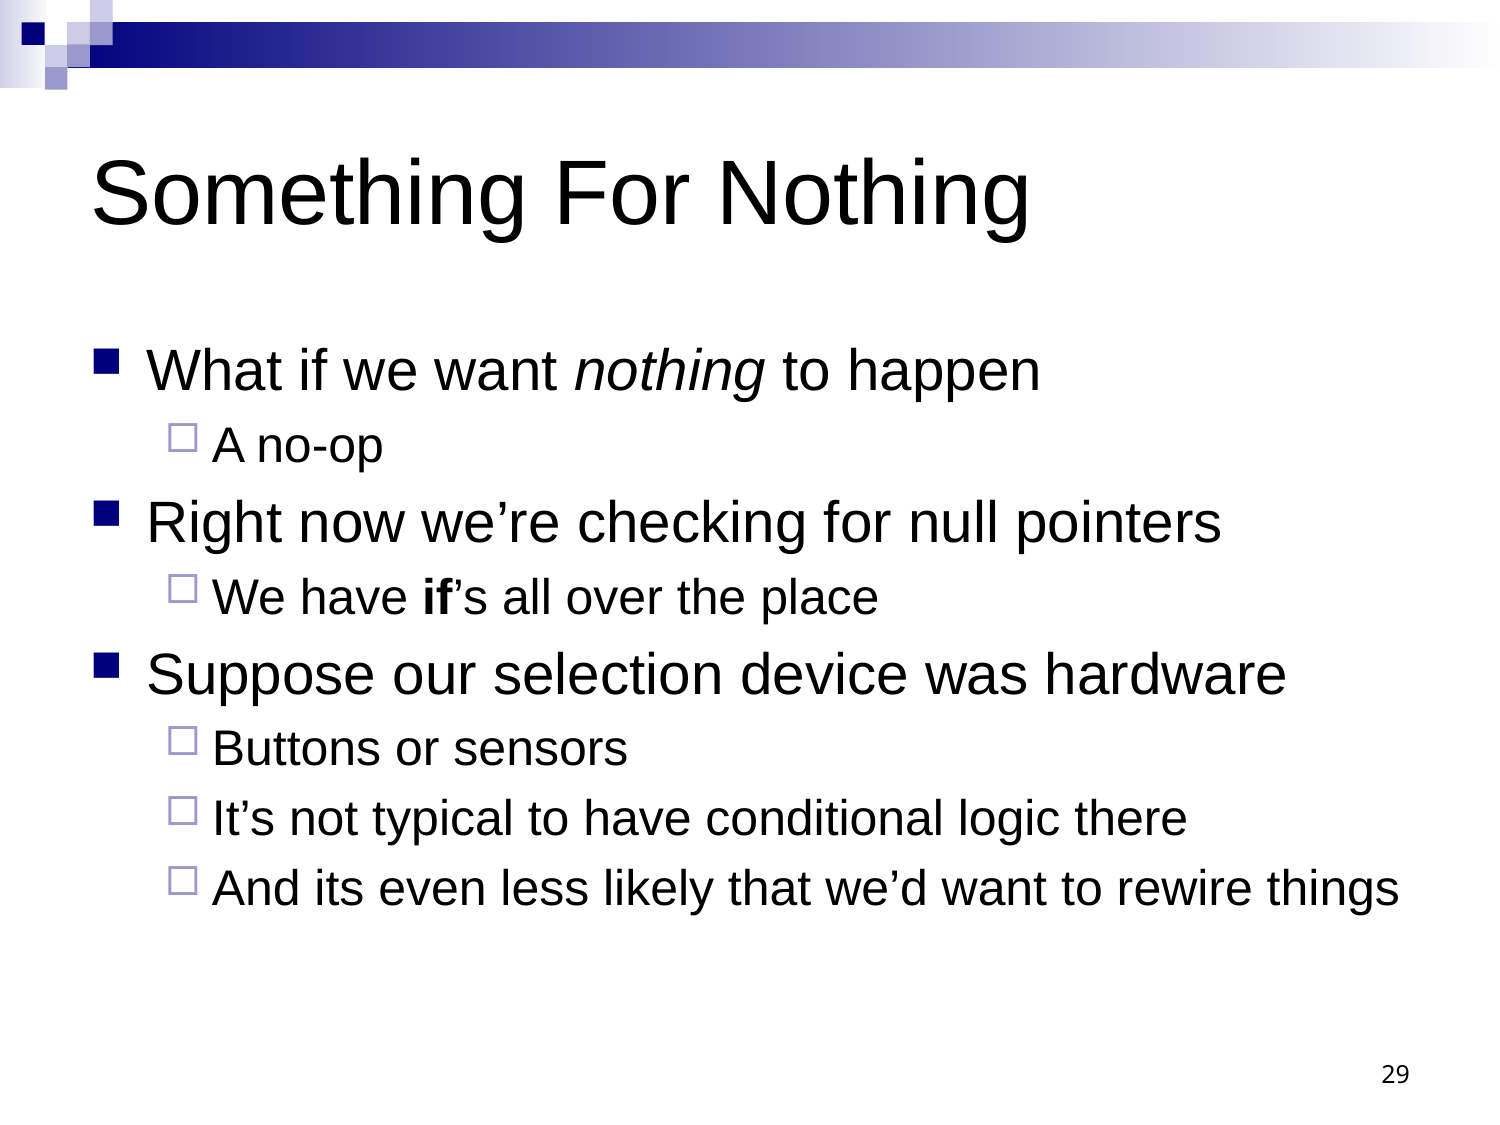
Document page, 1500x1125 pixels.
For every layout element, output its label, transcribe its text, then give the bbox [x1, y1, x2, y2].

list What if we want nothing to happen A no-op Right now we’re checking for null pointers We have if’s all over the place Suppose our selection device was hardware Buttons or sensors It’s not typical to have conditional logic there And its even less likely that we’d want to rewire things [75, 324, 1425, 1000]
slide_number 29 [1074, 1025, 1425, 1100]
title Something For Nothing [75, 75, 1425, 300]
